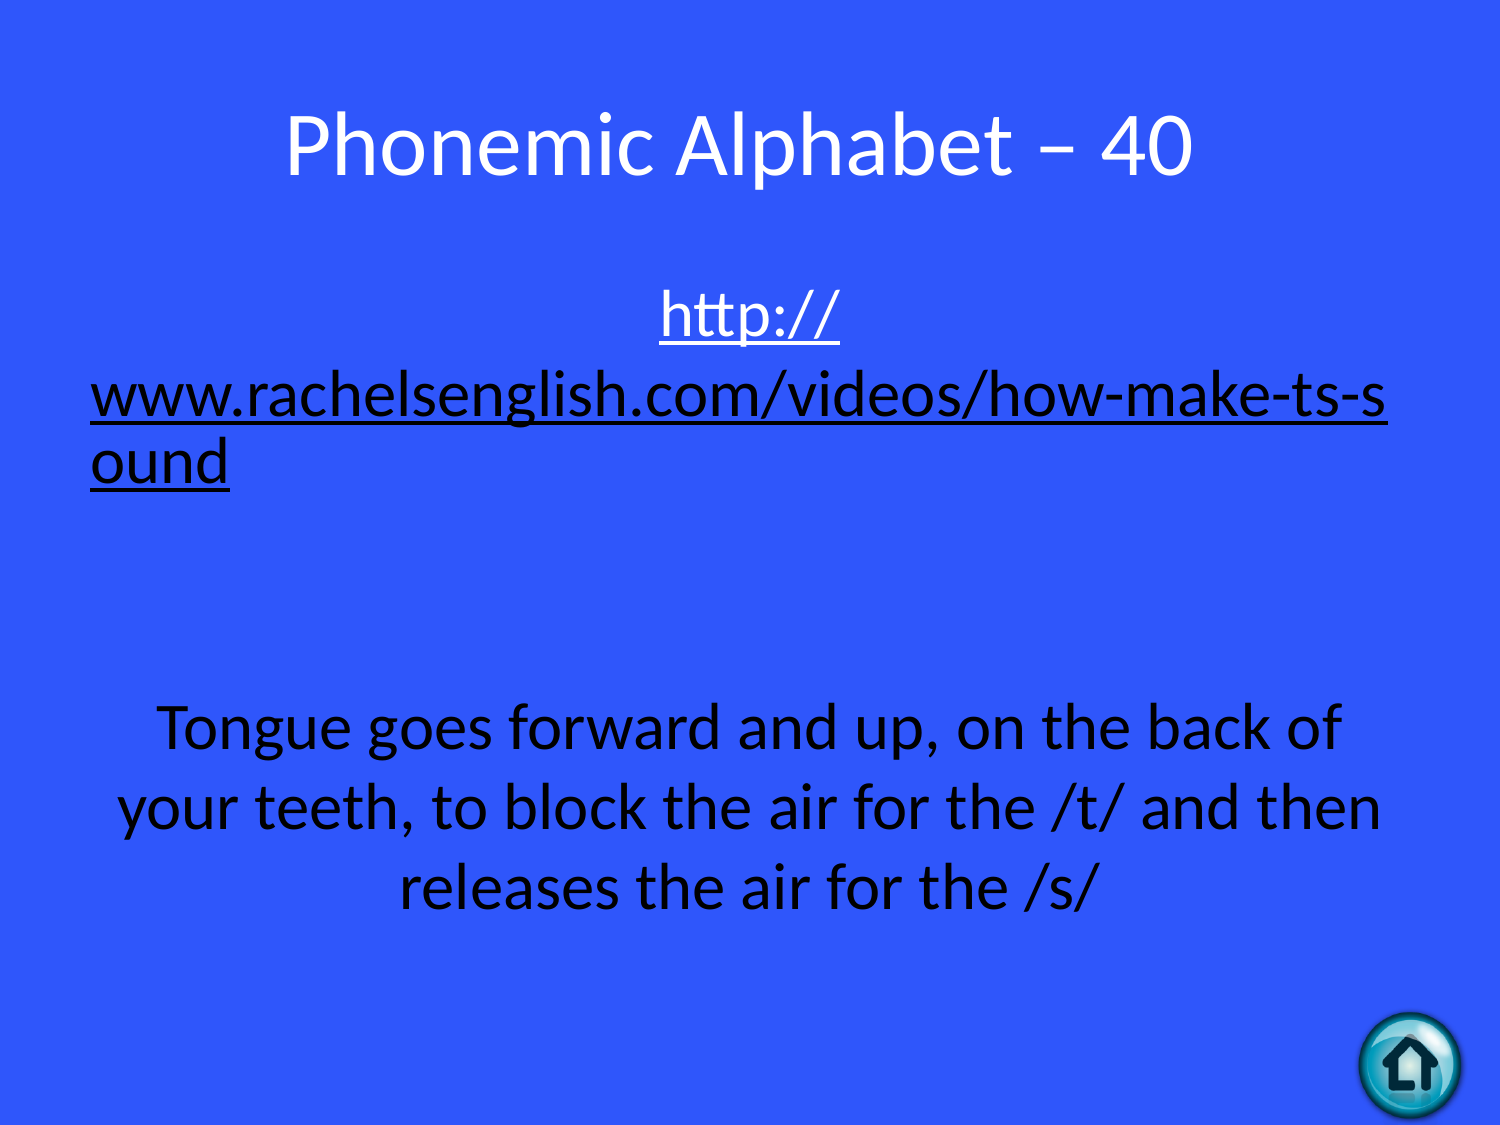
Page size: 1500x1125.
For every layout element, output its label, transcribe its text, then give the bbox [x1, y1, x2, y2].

picture [1349, 1006, 1469, 1125]
list http://www.rachelsenglish.com/videos/how-make-ts-sound Tongue goes forward and up, on the back of your teeth, to block the air for the /t/ and then releases the air for the /s/ [75, 262, 1425, 1005]
title Phonemic Alphabet – 40 [75, 45, 1425, 233]
